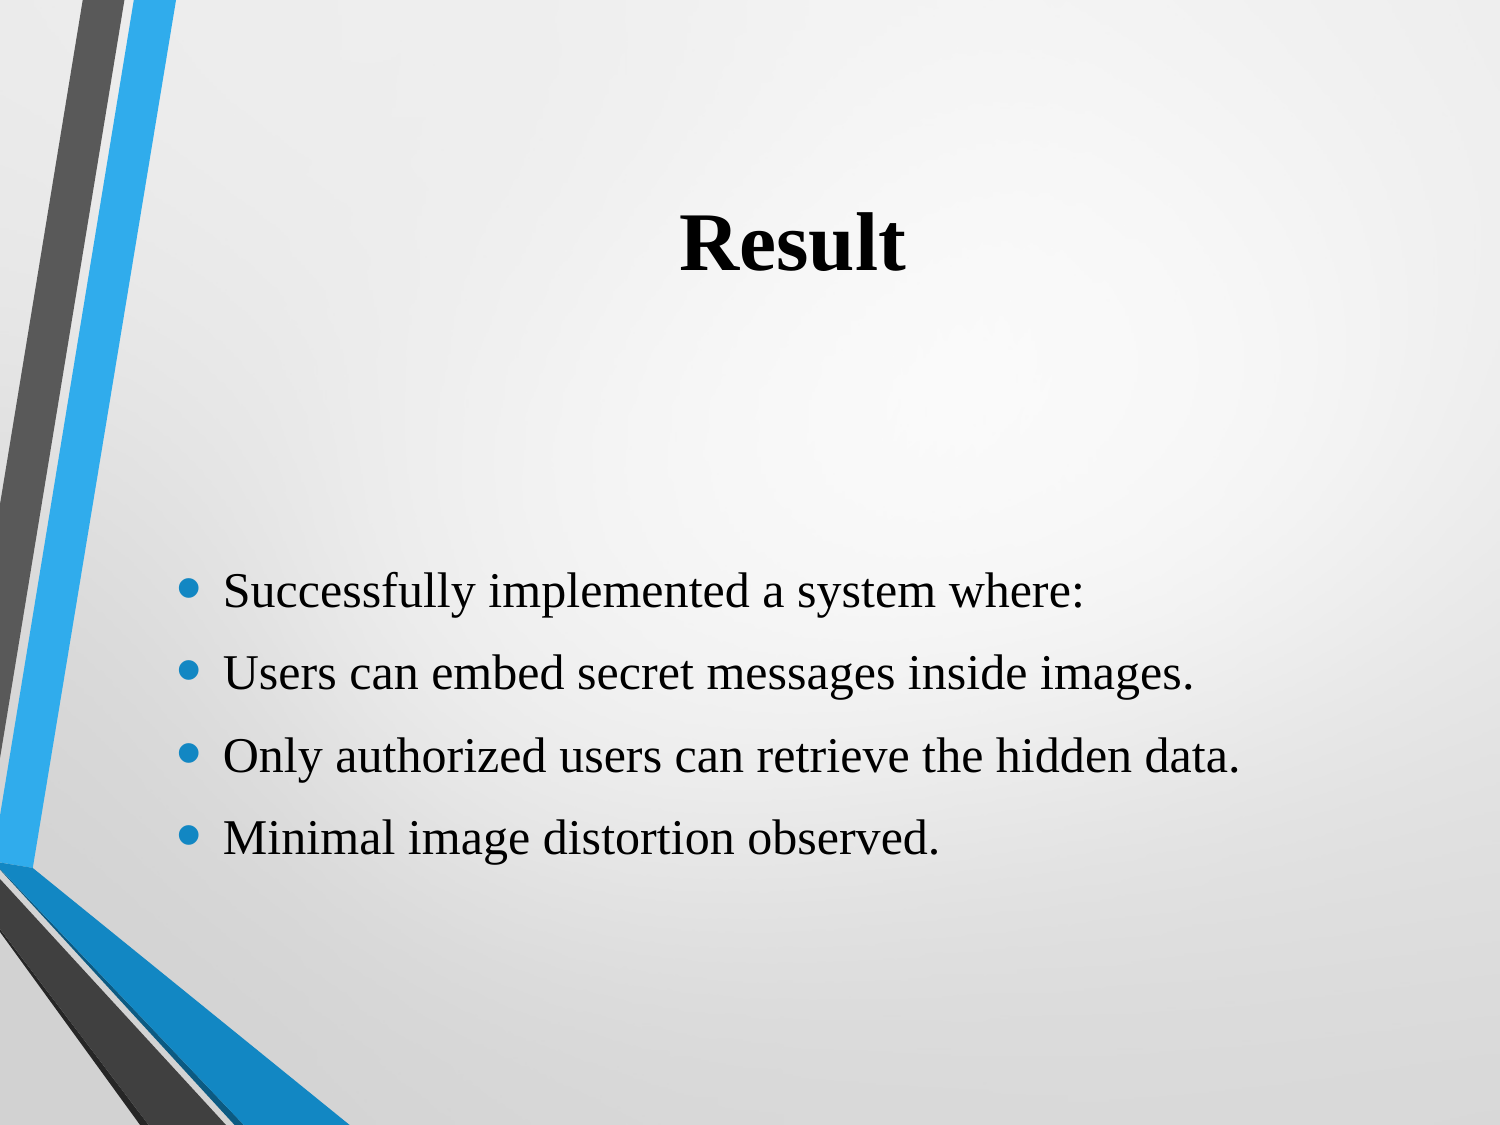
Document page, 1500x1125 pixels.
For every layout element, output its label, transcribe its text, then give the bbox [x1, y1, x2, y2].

title Result [161, 75, 1425, 400]
list Successfully implemented a system where: Users can embed secret messages inside images. Only authorized users can retrieve the hidden data. Minimal image distortion observed. [161, 437, 1425, 985]
